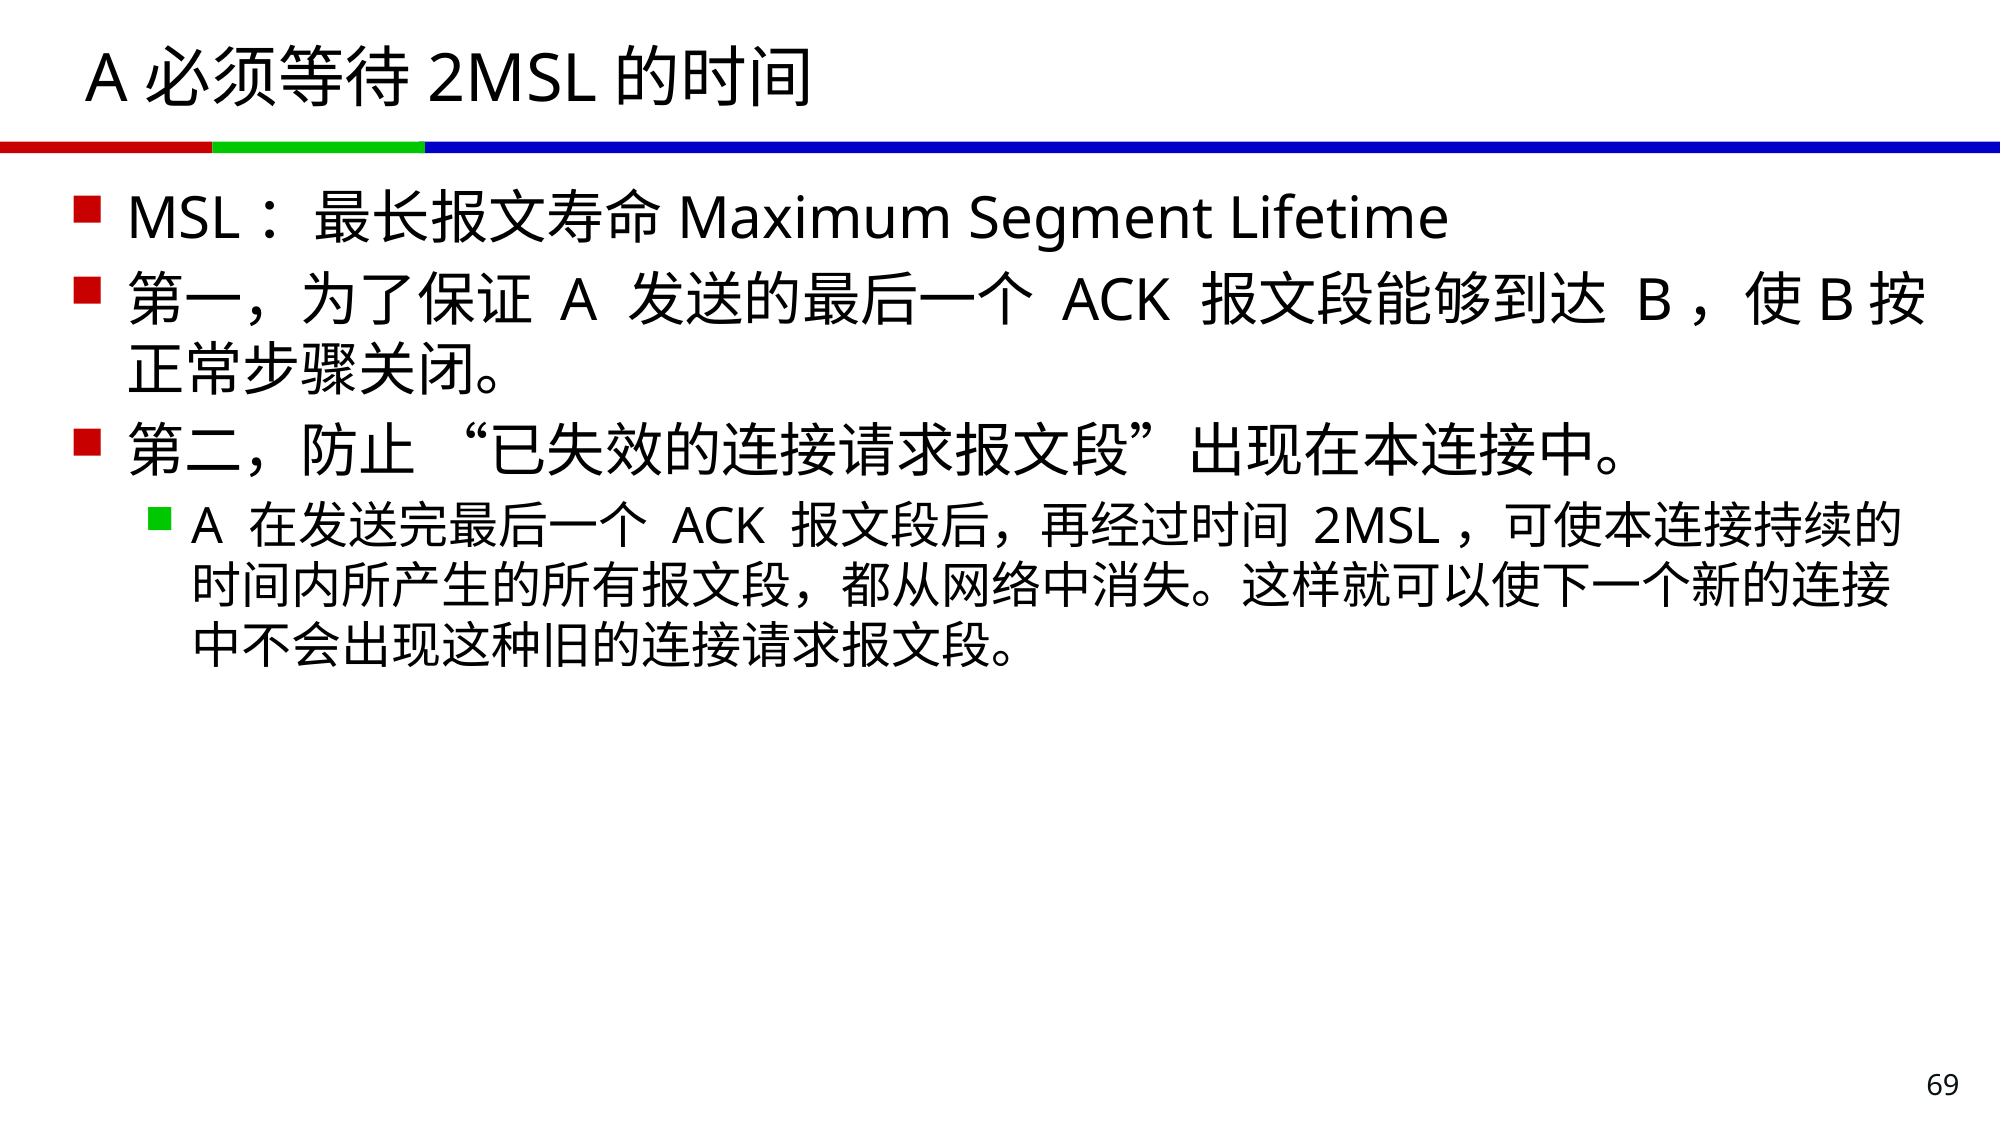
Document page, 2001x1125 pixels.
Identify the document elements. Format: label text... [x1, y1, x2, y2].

title A必须等待2MSL的时间 [70, 11, 1930, 138]
list MSL：最长报文寿命Maximum Segment Lifetime 第一，为了保证 A 发送的最后一个 ACK 报文段能够到达 B，使B按正常步骤关闭。 第二，防止 “已失效的连接请求报文段”出现在本连接中。 A 在发送完最后一个 ACK 报文段后，再经过时间 2MSL，可使本连接持续的时间内所产生的所有报文段，都从网络中消失。这样就可以使下一个新的连接中不会出现这种旧的连接请求报文段。 [54, 172, 1946, 1065]
slide_number 69 [1779, 1058, 1975, 1100]
